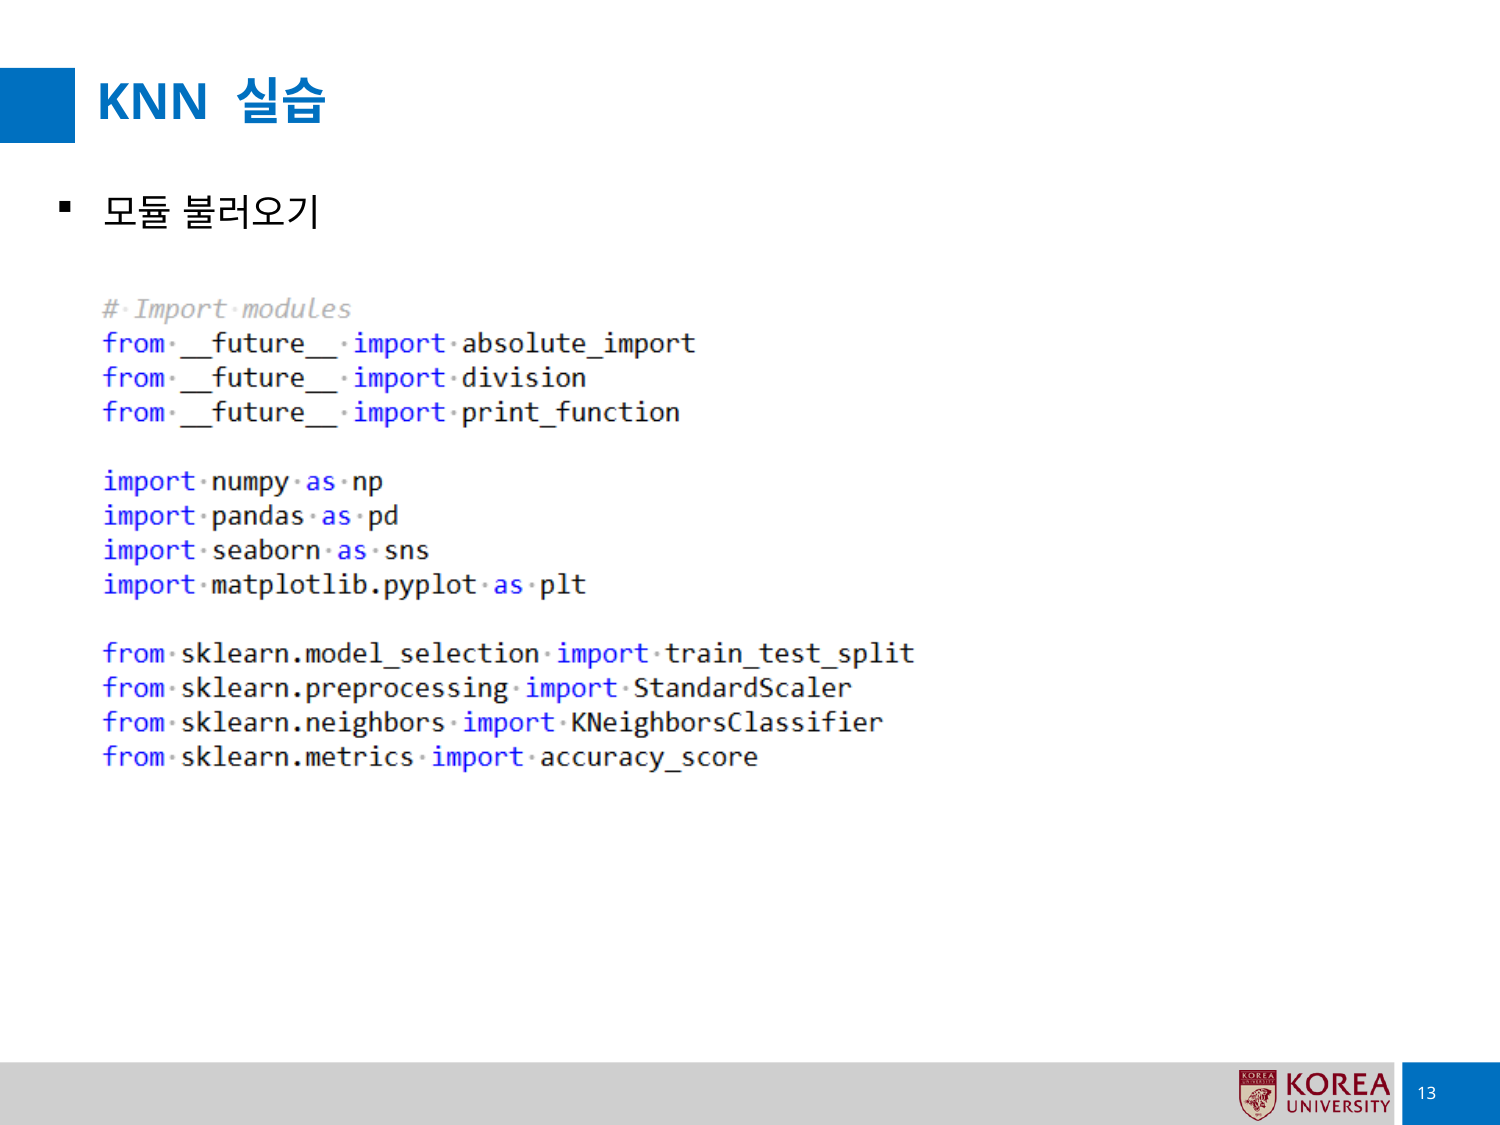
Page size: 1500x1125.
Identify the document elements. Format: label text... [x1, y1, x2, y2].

picture [1239, 1070, 1390, 1121]
picture [95, 290, 1400, 810]
text_box 모듈 불러오기 [41, 181, 1448, 242]
title KNN 실습 [95, 75, 1449, 134]
